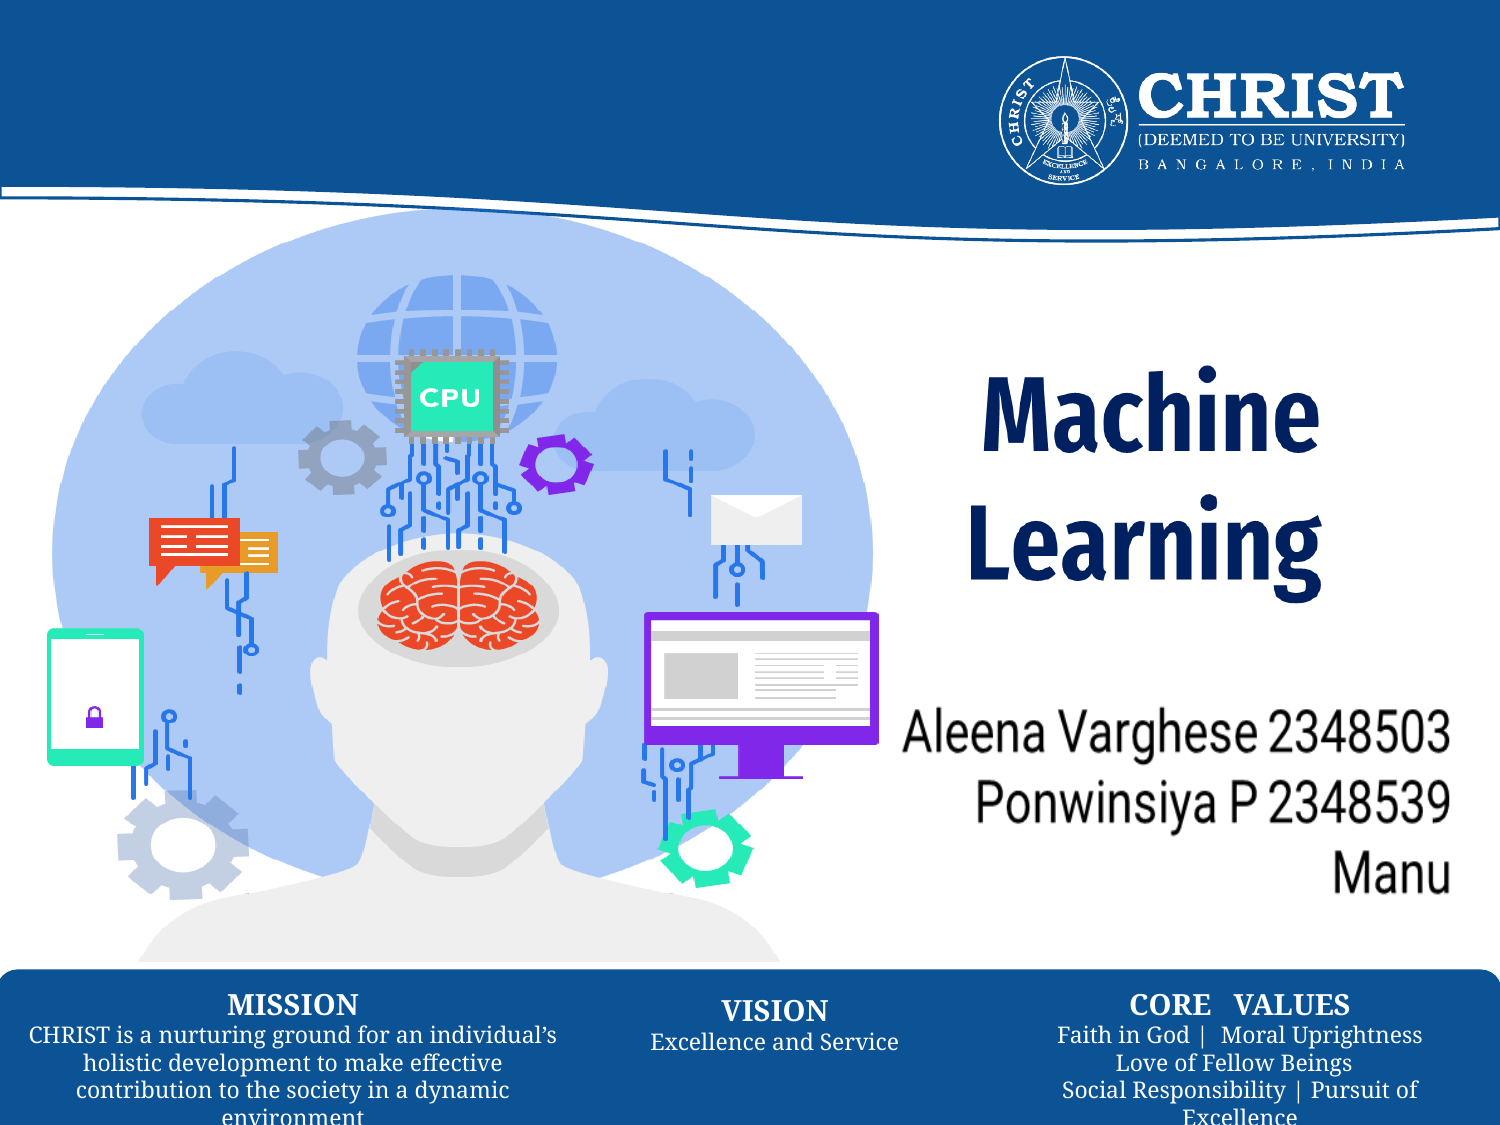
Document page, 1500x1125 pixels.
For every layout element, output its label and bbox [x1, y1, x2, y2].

picture [47, 208, 1483, 962]
picture [975, 38, 1429, 203]
